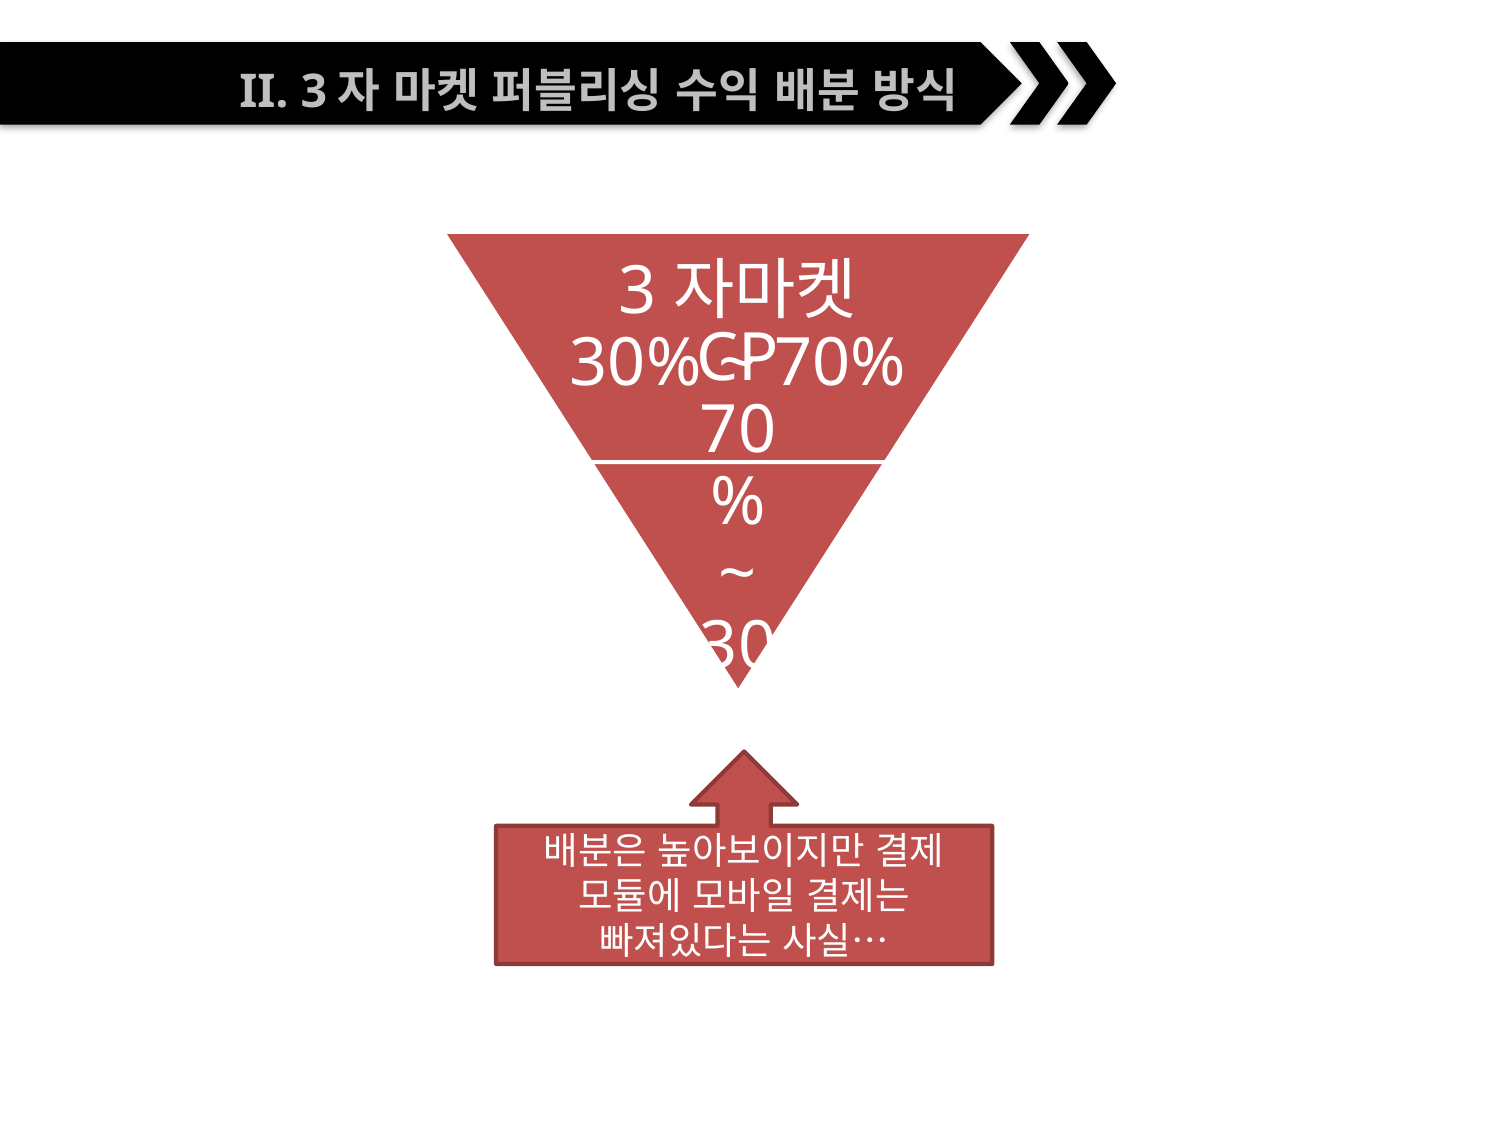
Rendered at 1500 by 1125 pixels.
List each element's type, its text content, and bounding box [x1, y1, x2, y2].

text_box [442, 231, 1034, 693]
text_box 배분은 높아보이지만 결제 모듈에 모바일 결제는 빠져있다는 사실… [493, 749, 995, 967]
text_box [0, 41, 1117, 125]
